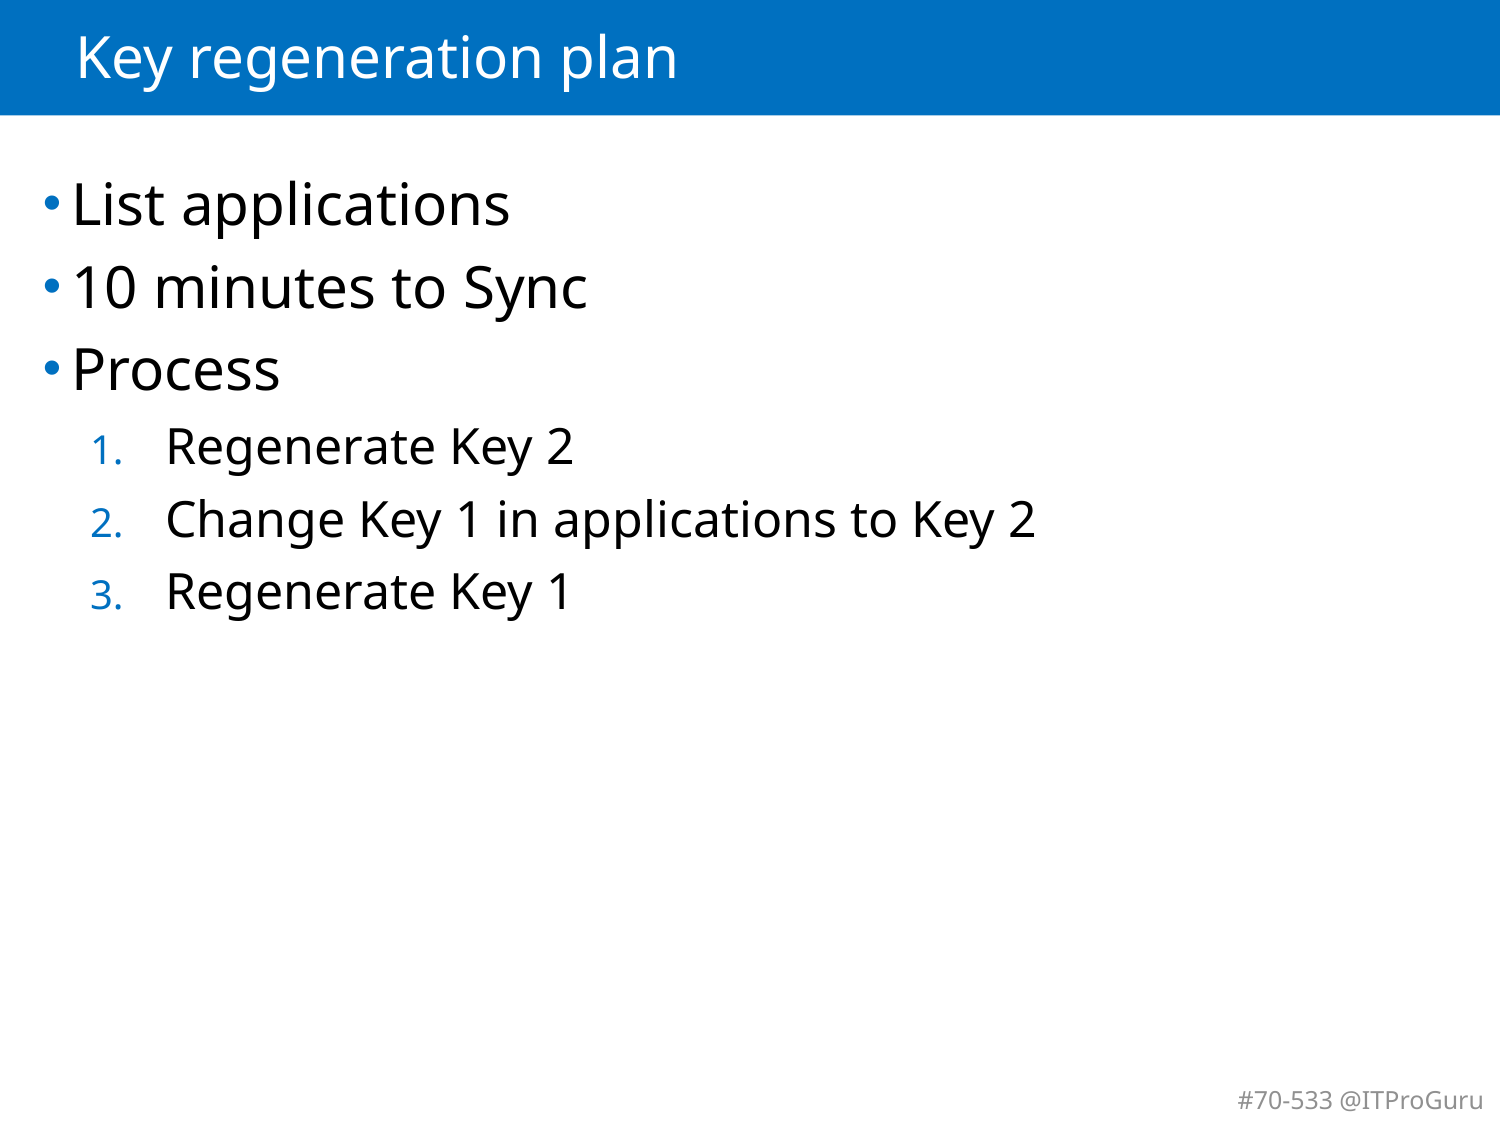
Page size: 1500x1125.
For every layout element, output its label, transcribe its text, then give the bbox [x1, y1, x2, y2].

title Key regeneration plan [75, 0, 1351, 122]
list List applications 10 minutes to Sync Process Regenerate Key 2 Change Key 1 in applications to Key 2 Regenerate Key 1 [42, 167, 1450, 1013]
